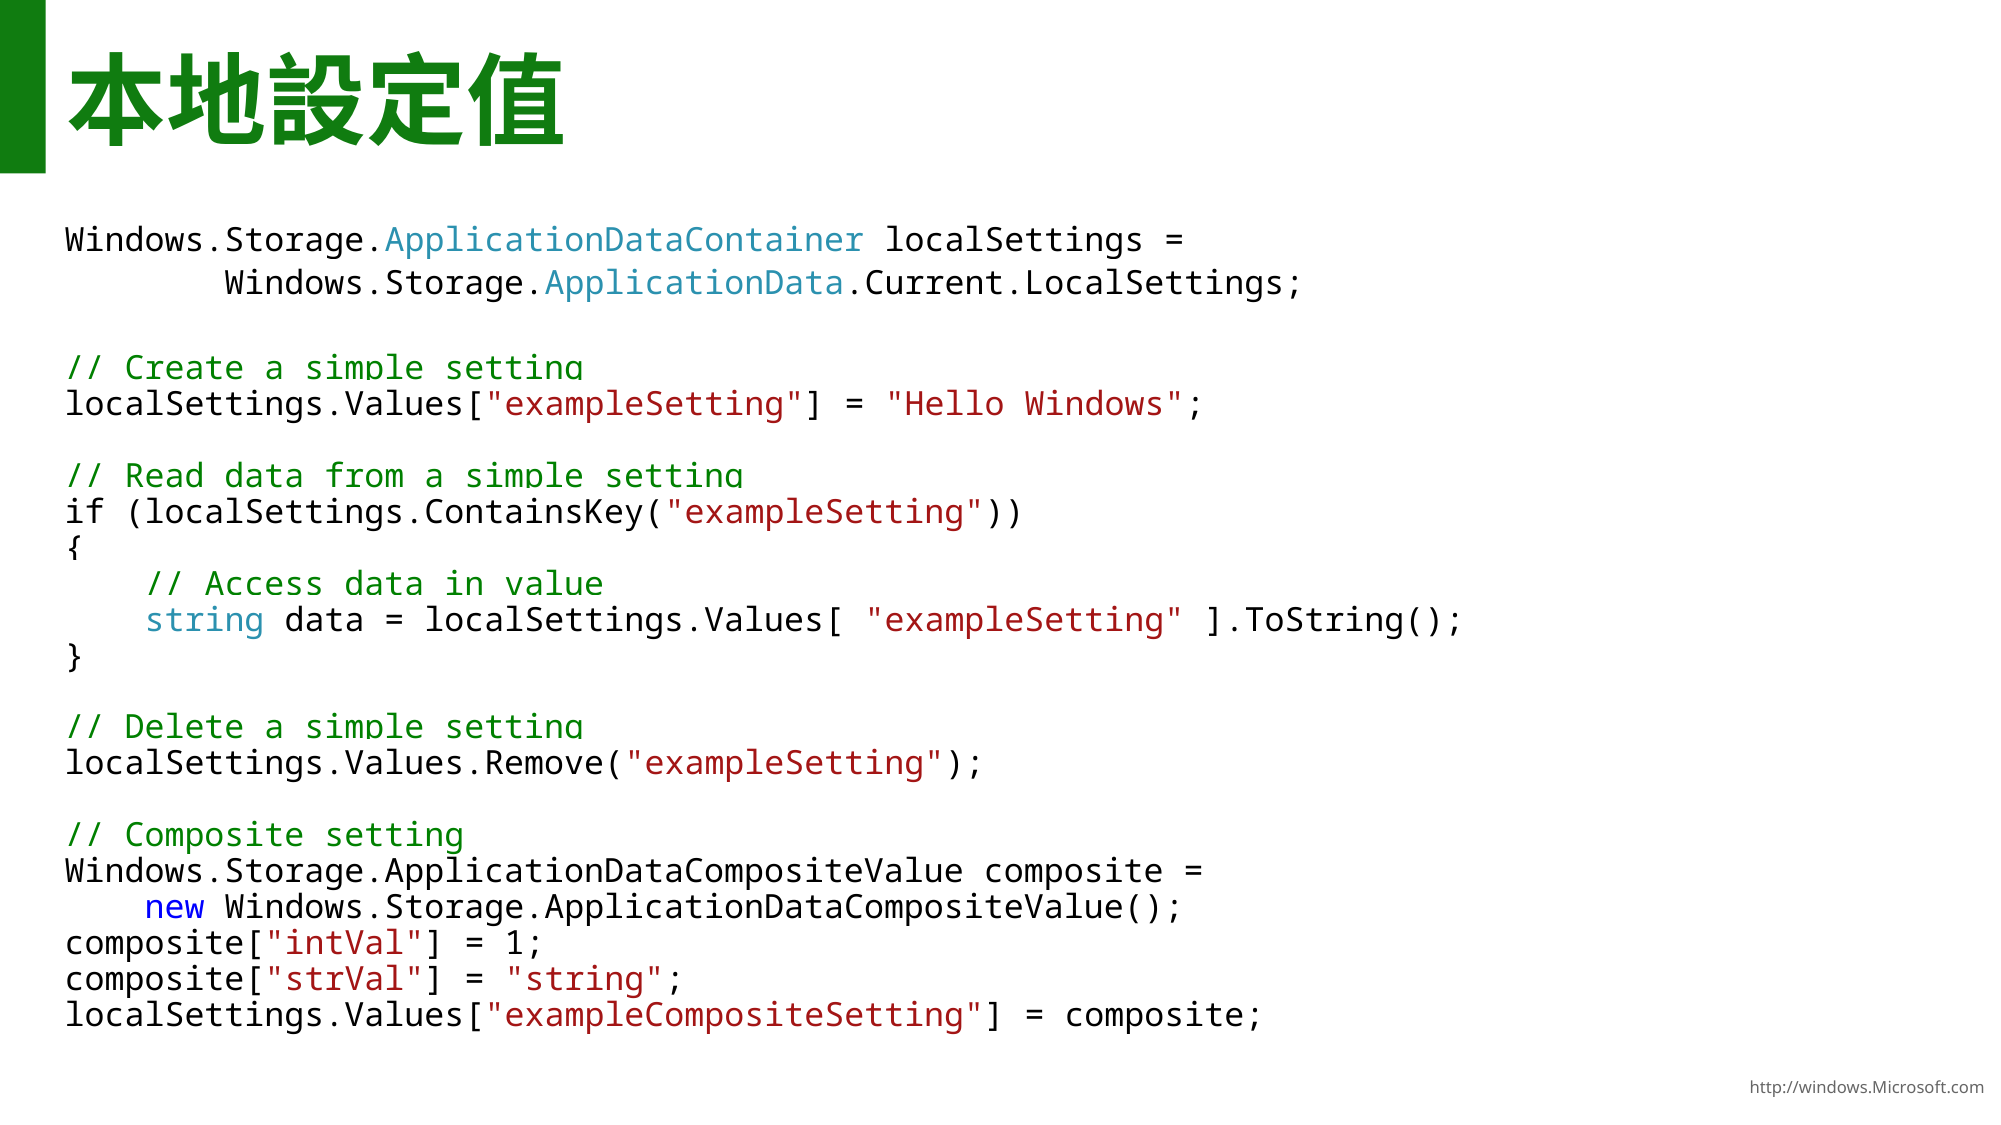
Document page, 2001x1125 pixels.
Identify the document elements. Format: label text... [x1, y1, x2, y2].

list Windows.Storage.ApplicationDataContainer localSettings = Windows.Storage.ApplicationData.Current.LocalSettings; // Create a simple setting localSettings.Values["exampleSetting"] = "Hello Windows"; // Read data from a simple setting if (localSettings.ContainsKey("exampleSetting")) { // Access data in value string data = localSettings.Values[ "exampleSetting" ].ToString(); } // Delete a simple setting localSettings.Values.Remove("exampleSetting"); // Composite setting Windows.Storage.ApplicationDataCompositeValue composite = new Windows.Storage.ApplicationDataCompositeValue(); composite["intVal"] = 1; composite["strVal"] = "string"; localSettings.Values["exampleCompositeSetting"] = composite; [42, 197, 2000, 1125]
title 本地設定值 [44, 33, 1956, 195]
